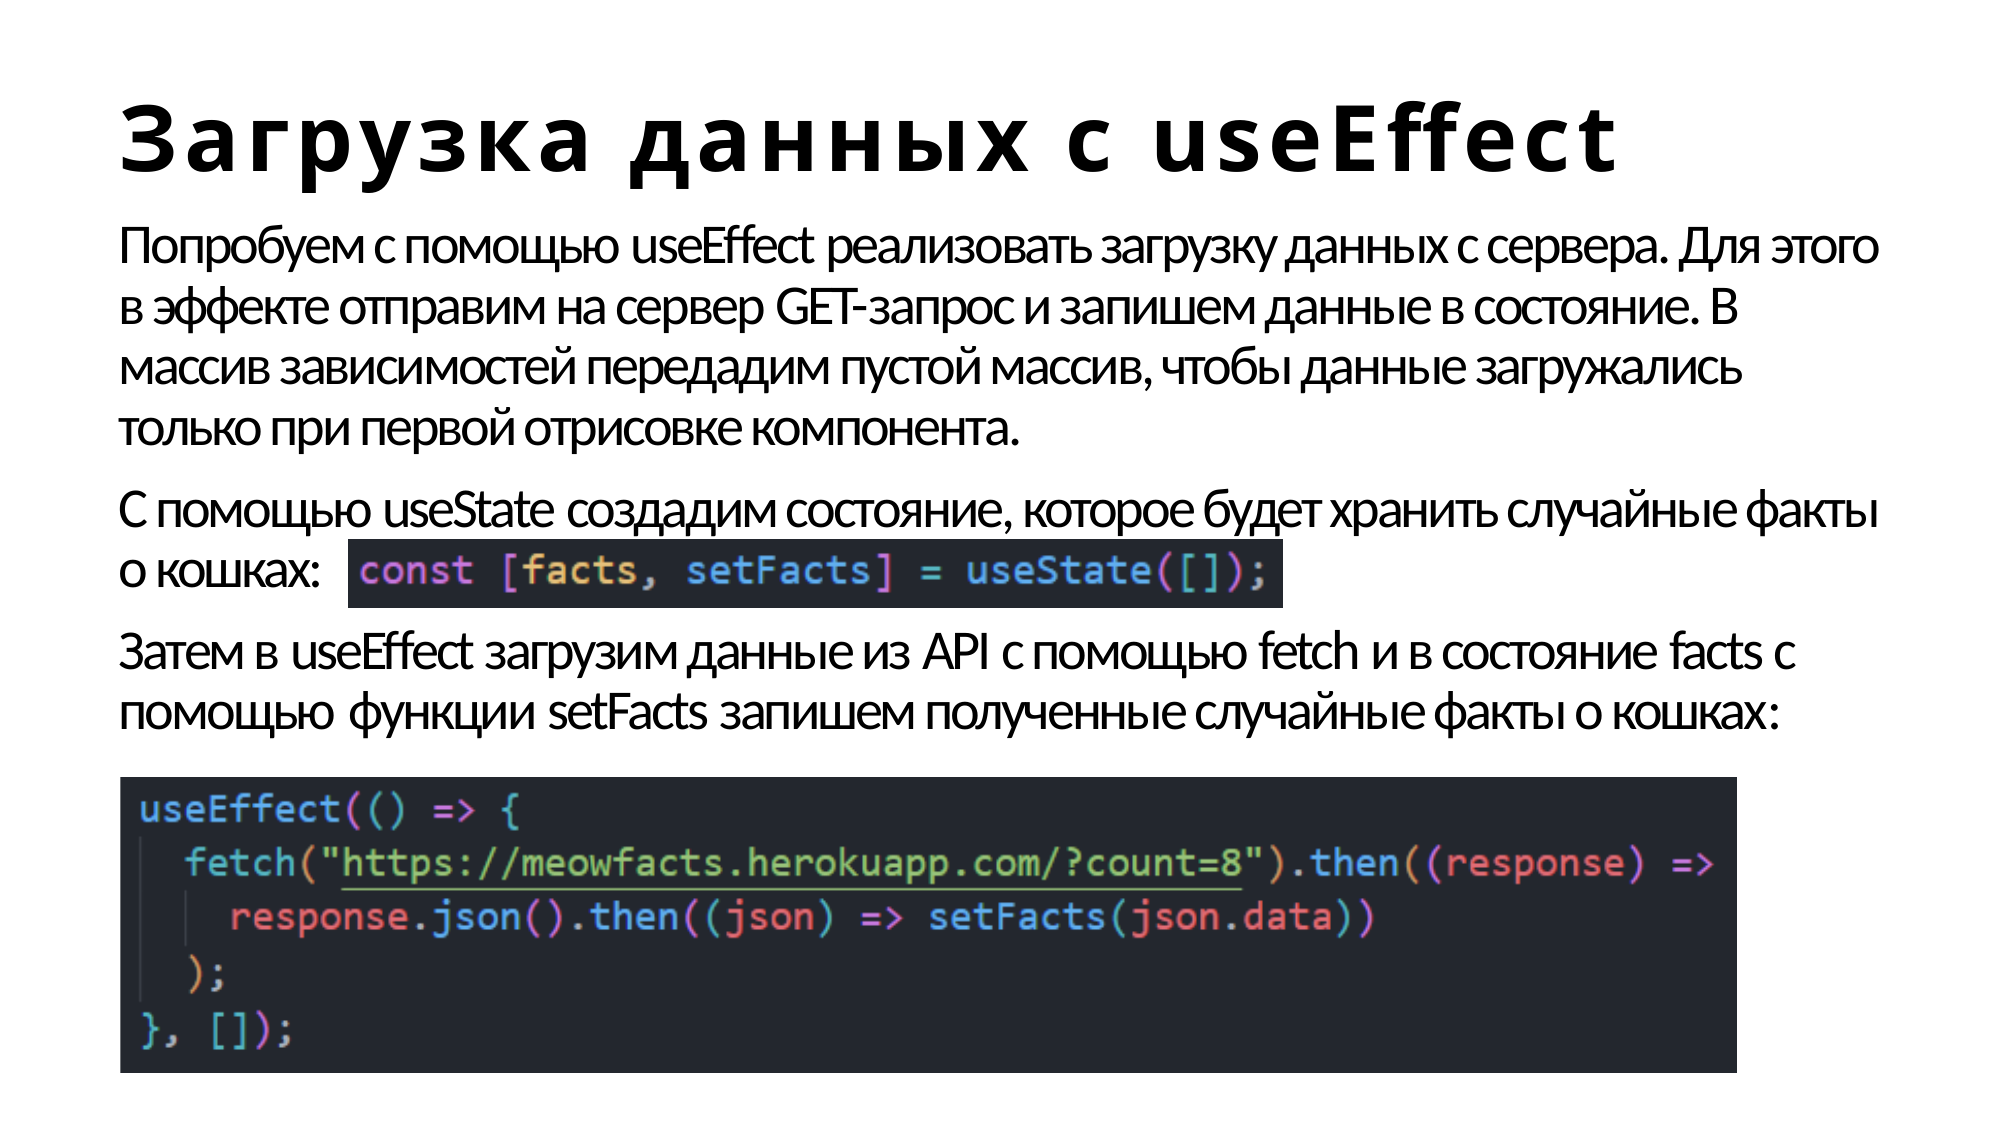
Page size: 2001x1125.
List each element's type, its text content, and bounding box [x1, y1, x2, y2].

list Попробуем с помощью useEffect реализовать загрузку данных с сервера. Для этого в эффекте отправим на сервер GET-запрос и запишем данные в состояние. В массив зависимостей передадим пустой массив, чтобы данные загружались только при первой отрисовке компонента. С помощью useState создадим состояние, которое будет хранить случайные факты о кошках: Затем в useEffect загрузим данные из API с помощью fetch и в состояние facts с помощью функции setFacts запишем полученные случайные факты о кошках: [103, 207, 1897, 888]
picture [120, 775, 1740, 1073]
title Загрузка данных с useEffect [103, 32, 1829, 207]
picture [348, 539, 1283, 608]
